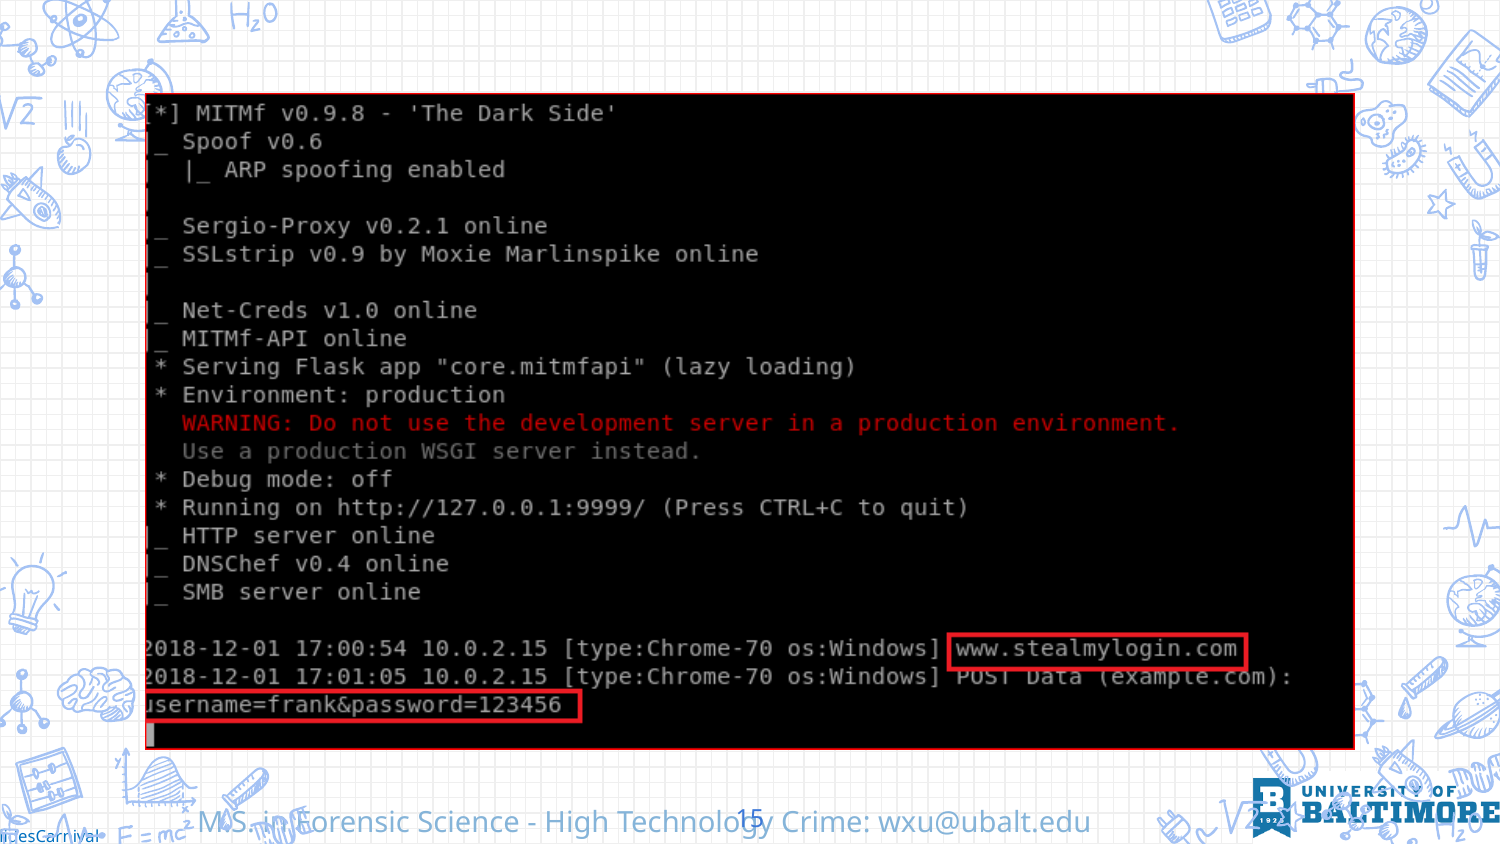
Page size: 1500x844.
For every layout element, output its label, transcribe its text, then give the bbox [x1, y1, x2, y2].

picture [1471, 771, 1479, 786]
picture [1479, 779, 1483, 790]
picture [1342, 796, 1349, 806]
picture [1408, 786, 1417, 792]
picture [1481, 771, 1489, 788]
picture [1283, 771, 1308, 783]
picture [1354, 819, 1361, 827]
picture [1405, 773, 1430, 800]
picture [1375, 780, 1390, 791]
picture [1253, 771, 1500, 844]
slide_number 15 [705, 796, 795, 844]
picture [1381, 771, 1421, 792]
picture [144, 93, 1355, 751]
picture [1388, 823, 1396, 835]
